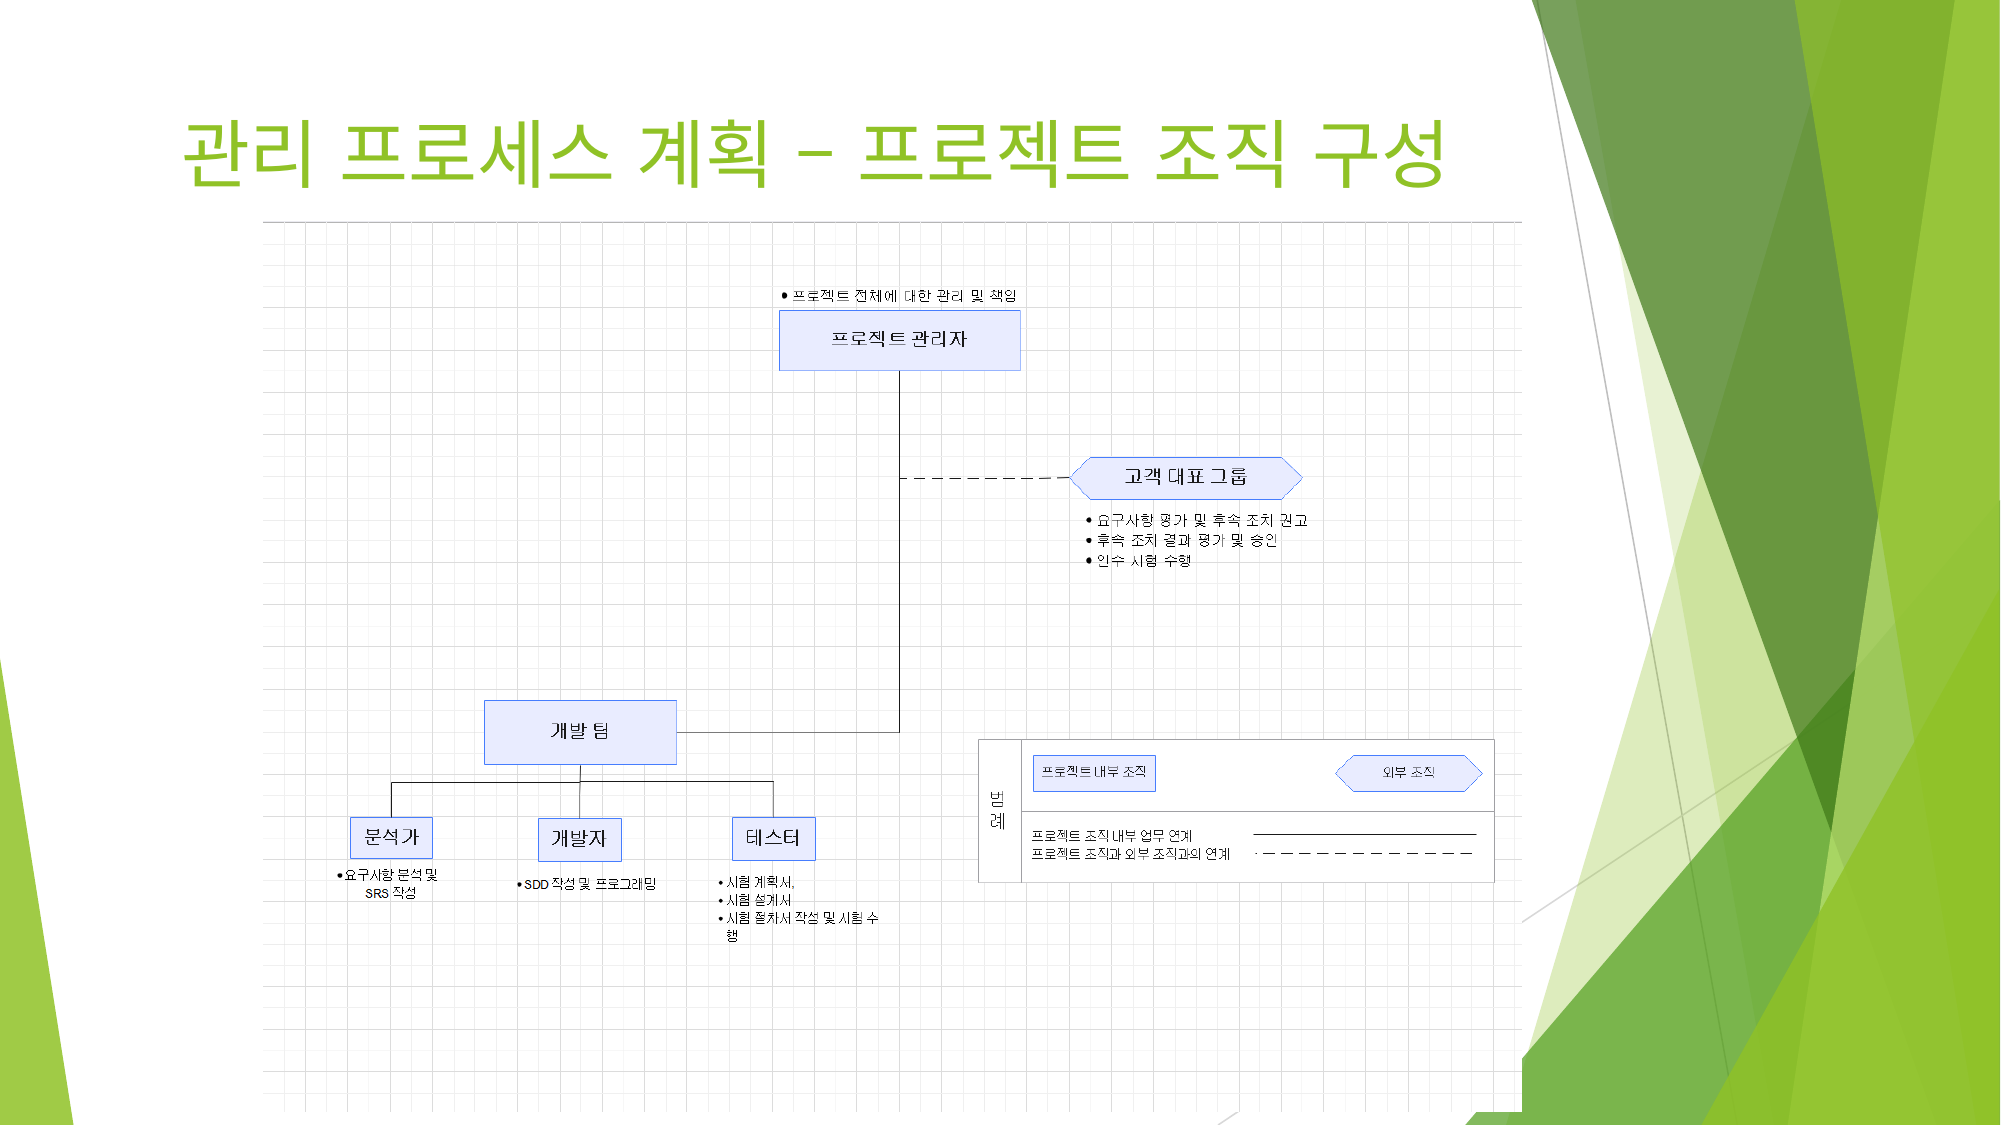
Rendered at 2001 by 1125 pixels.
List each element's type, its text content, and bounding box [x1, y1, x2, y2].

title 관리 프로세스 계획 – 프로젝트 조직 구성 [111, 99, 1522, 317]
picture [263, 221, 1522, 1112]
